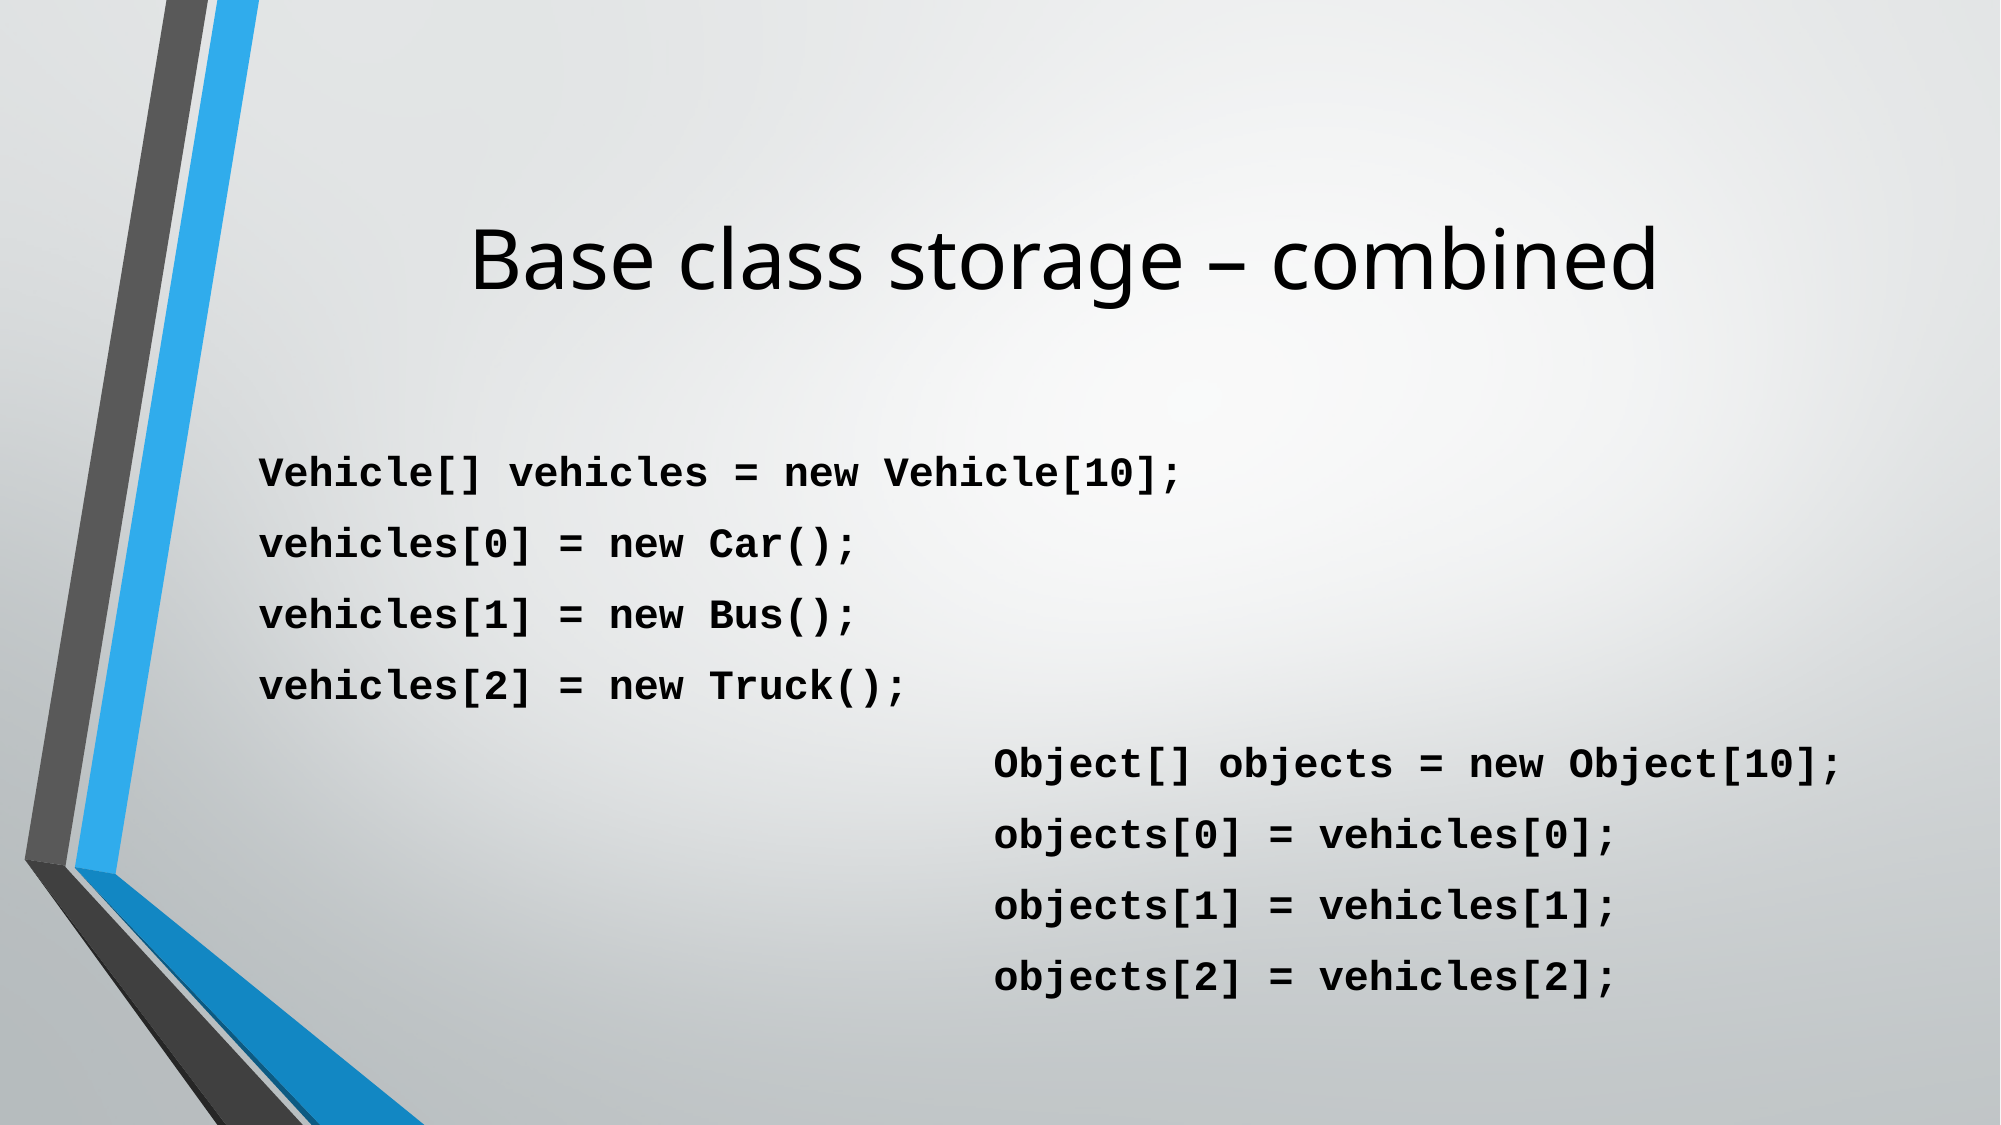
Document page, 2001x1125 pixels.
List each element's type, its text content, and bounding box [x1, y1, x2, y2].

title Base class storage – combined [243, 112, 1887, 400]
list Vehicle[] vehicles = new Vehicle[10]; vehicles[0] = new Car(); vehicles[1] = new Bus(); vehicles[2] = new Truck(); [243, 437, 1203, 756]
text_box Object[] objects = new Object[10]; objects[0] = vehicles[0]; objects[1] = vehicles[1]; objects[2] = vehicles[2]; [978, 728, 1938, 1042]
